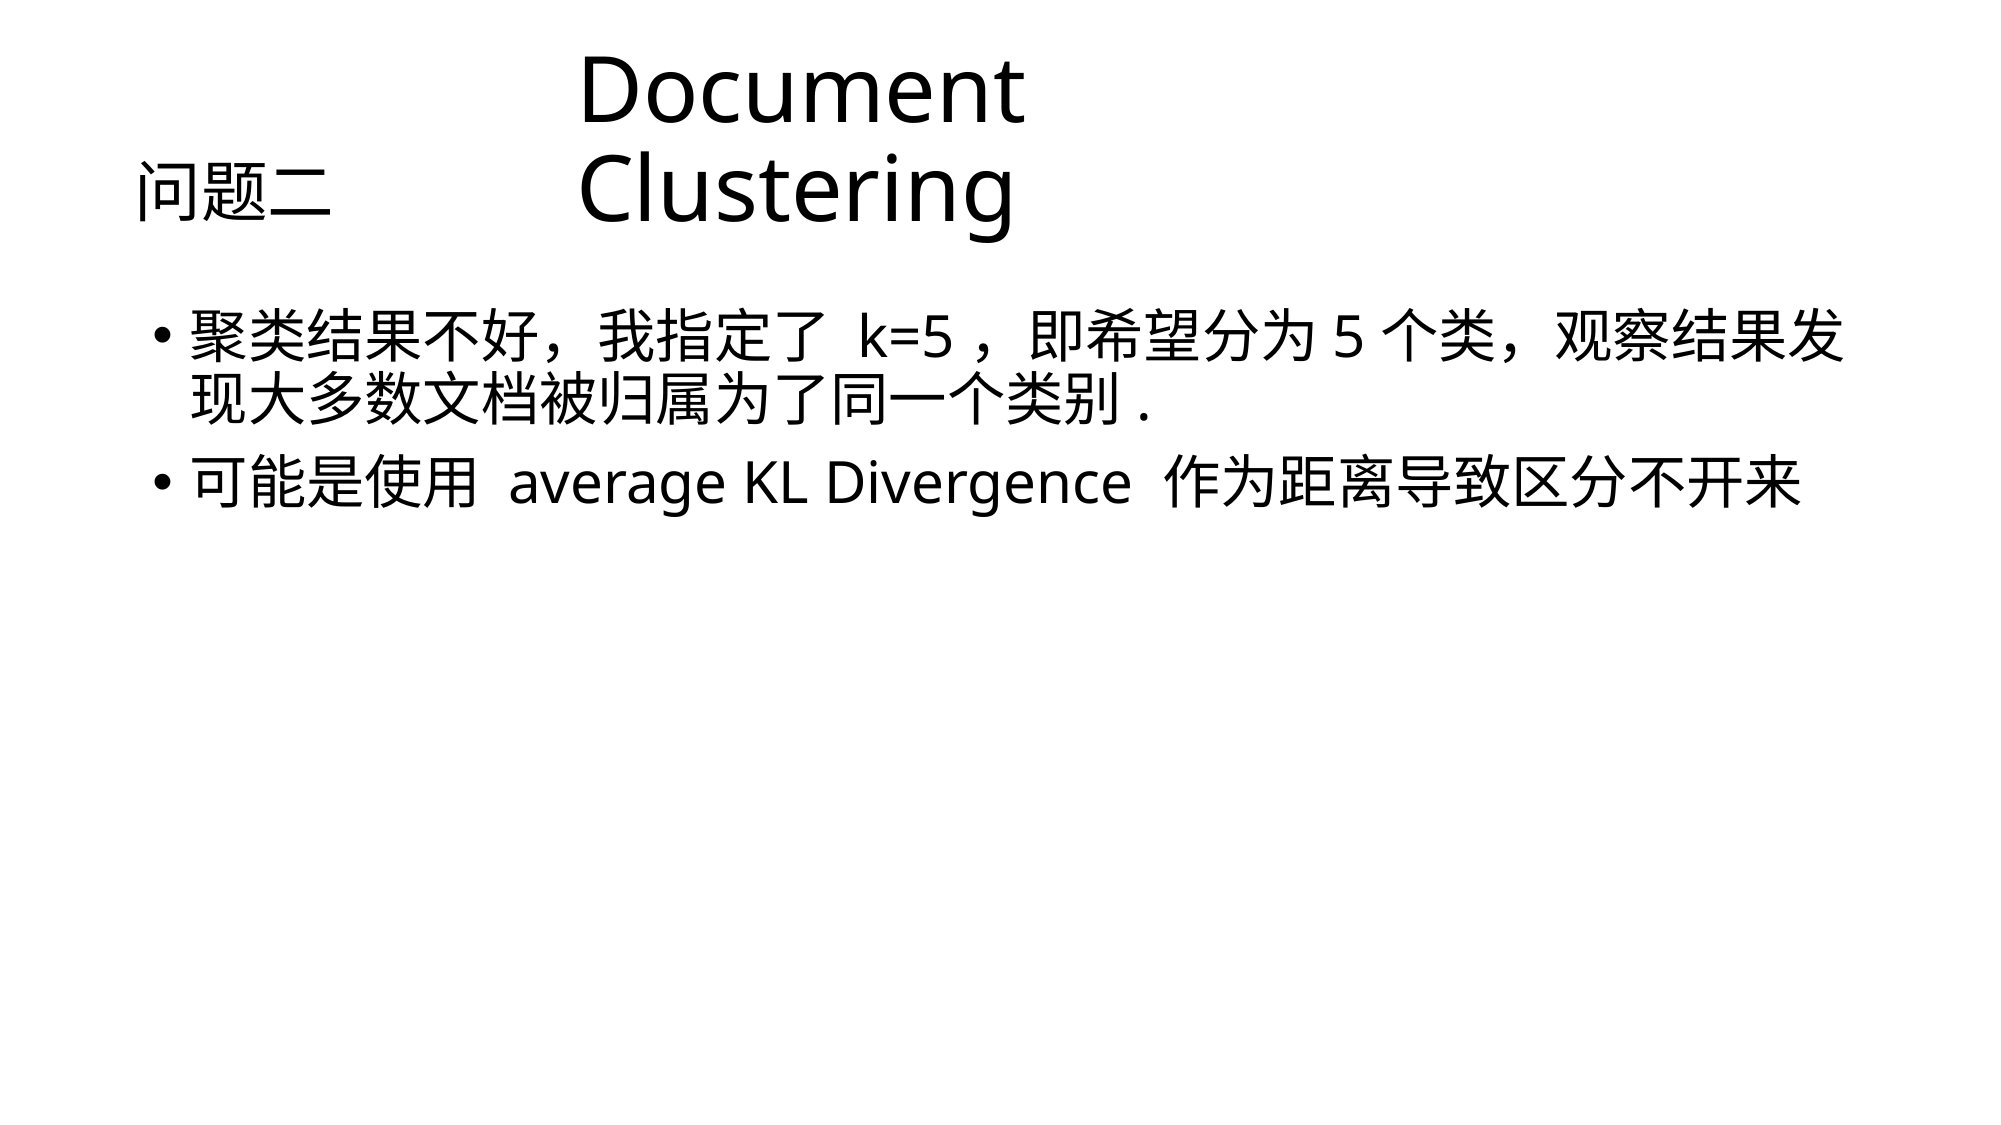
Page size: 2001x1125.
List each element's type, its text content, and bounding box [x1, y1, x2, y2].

list 聚类结果不好，我指定了 k=5，即希望分为5个类，观察结果发现大多数文档被归属为了同一个类别. 可能是使用 average KL Divergence 作为距离导致区分不开来 [137, 299, 1863, 1014]
title Document Clustering [560, 33, 1439, 252]
text_box 问题二 [119, 142, 538, 238]
